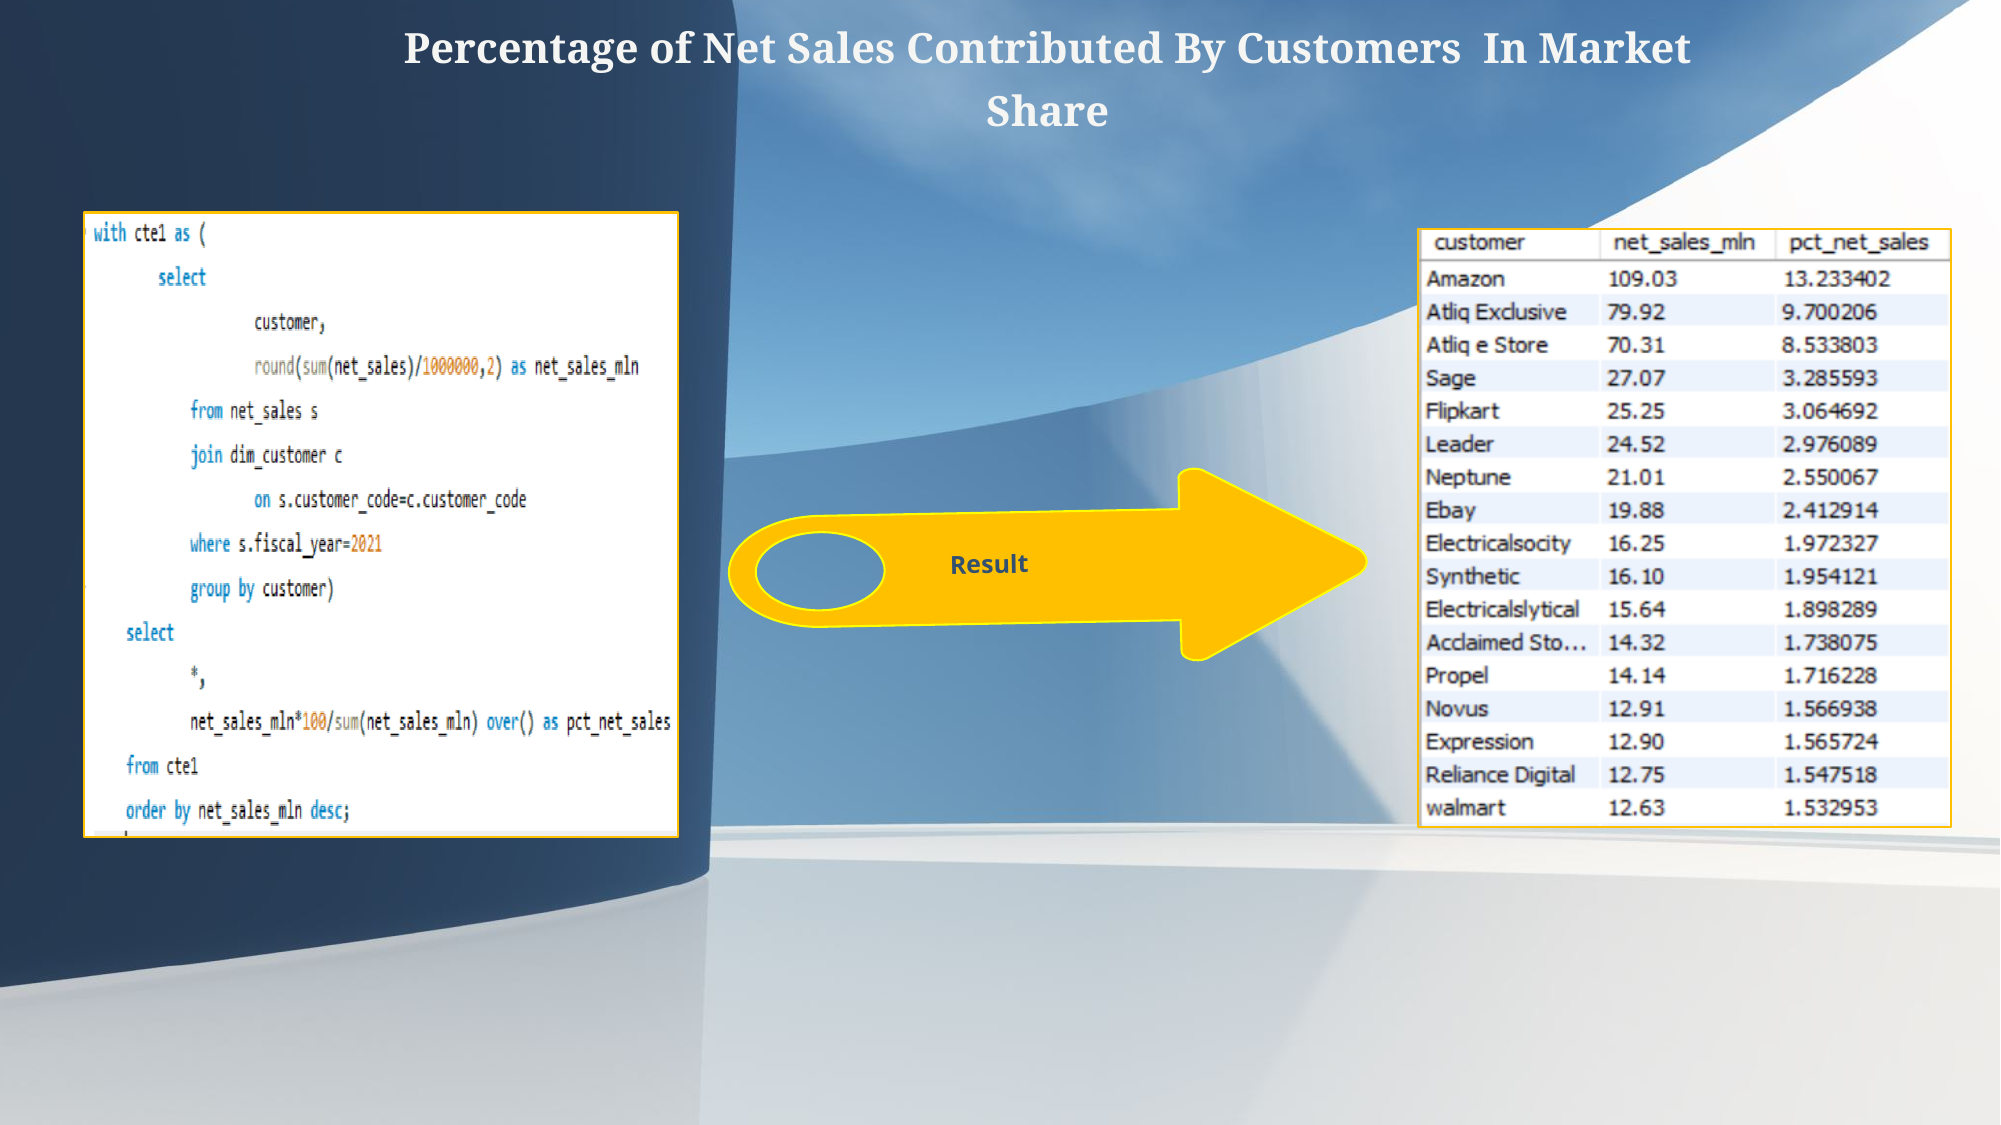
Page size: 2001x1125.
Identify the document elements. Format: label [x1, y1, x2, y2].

picture [0, 0, 2000, 1125]
text_box [757, 400, 1396, 675]
